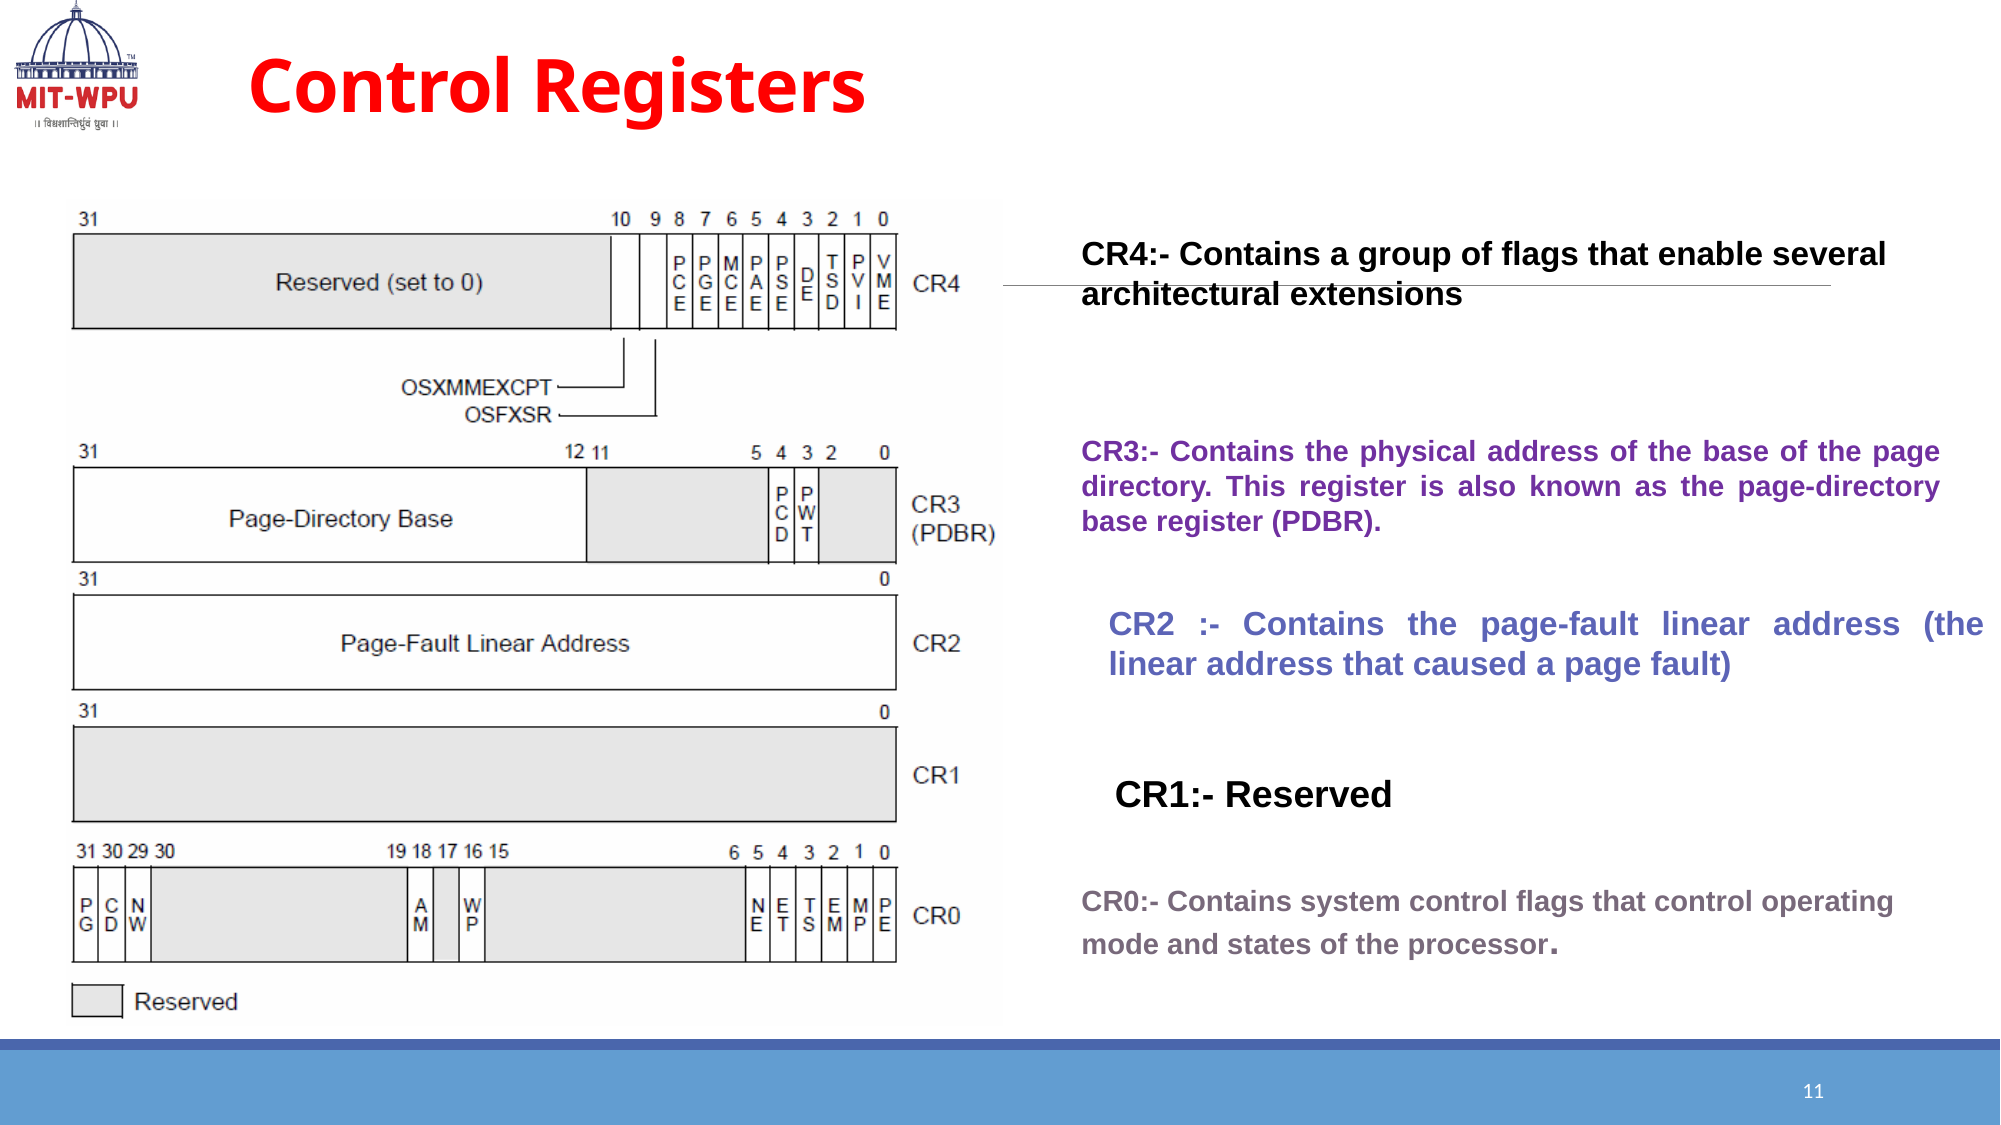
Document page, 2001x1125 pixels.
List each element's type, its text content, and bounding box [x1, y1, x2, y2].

text_box CR3:- Contains the physical address of the base of the page directory. This register is also known as the page-directory base register (PDBR). [1066, 424, 1957, 545]
text_box CR1:- Reserved [1100, 762, 1911, 823]
text_box CR2 :- Contains the page-fault linear address (the linear address that caused a page fault) [1093, 549, 2000, 690]
text_box CR0:- Contains system control flags that control operating mode and states of the processor. [1066, 874, 1934, 970]
title Control Registers [232, 45, 1900, 136]
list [66, 199, 1003, 1026]
picture [13, 0, 154, 132]
slide_number 11 [1624, 1059, 1840, 1120]
text_box CR4:- Contains a group of flags that enable several architectural extensions [1066, 224, 2000, 320]
